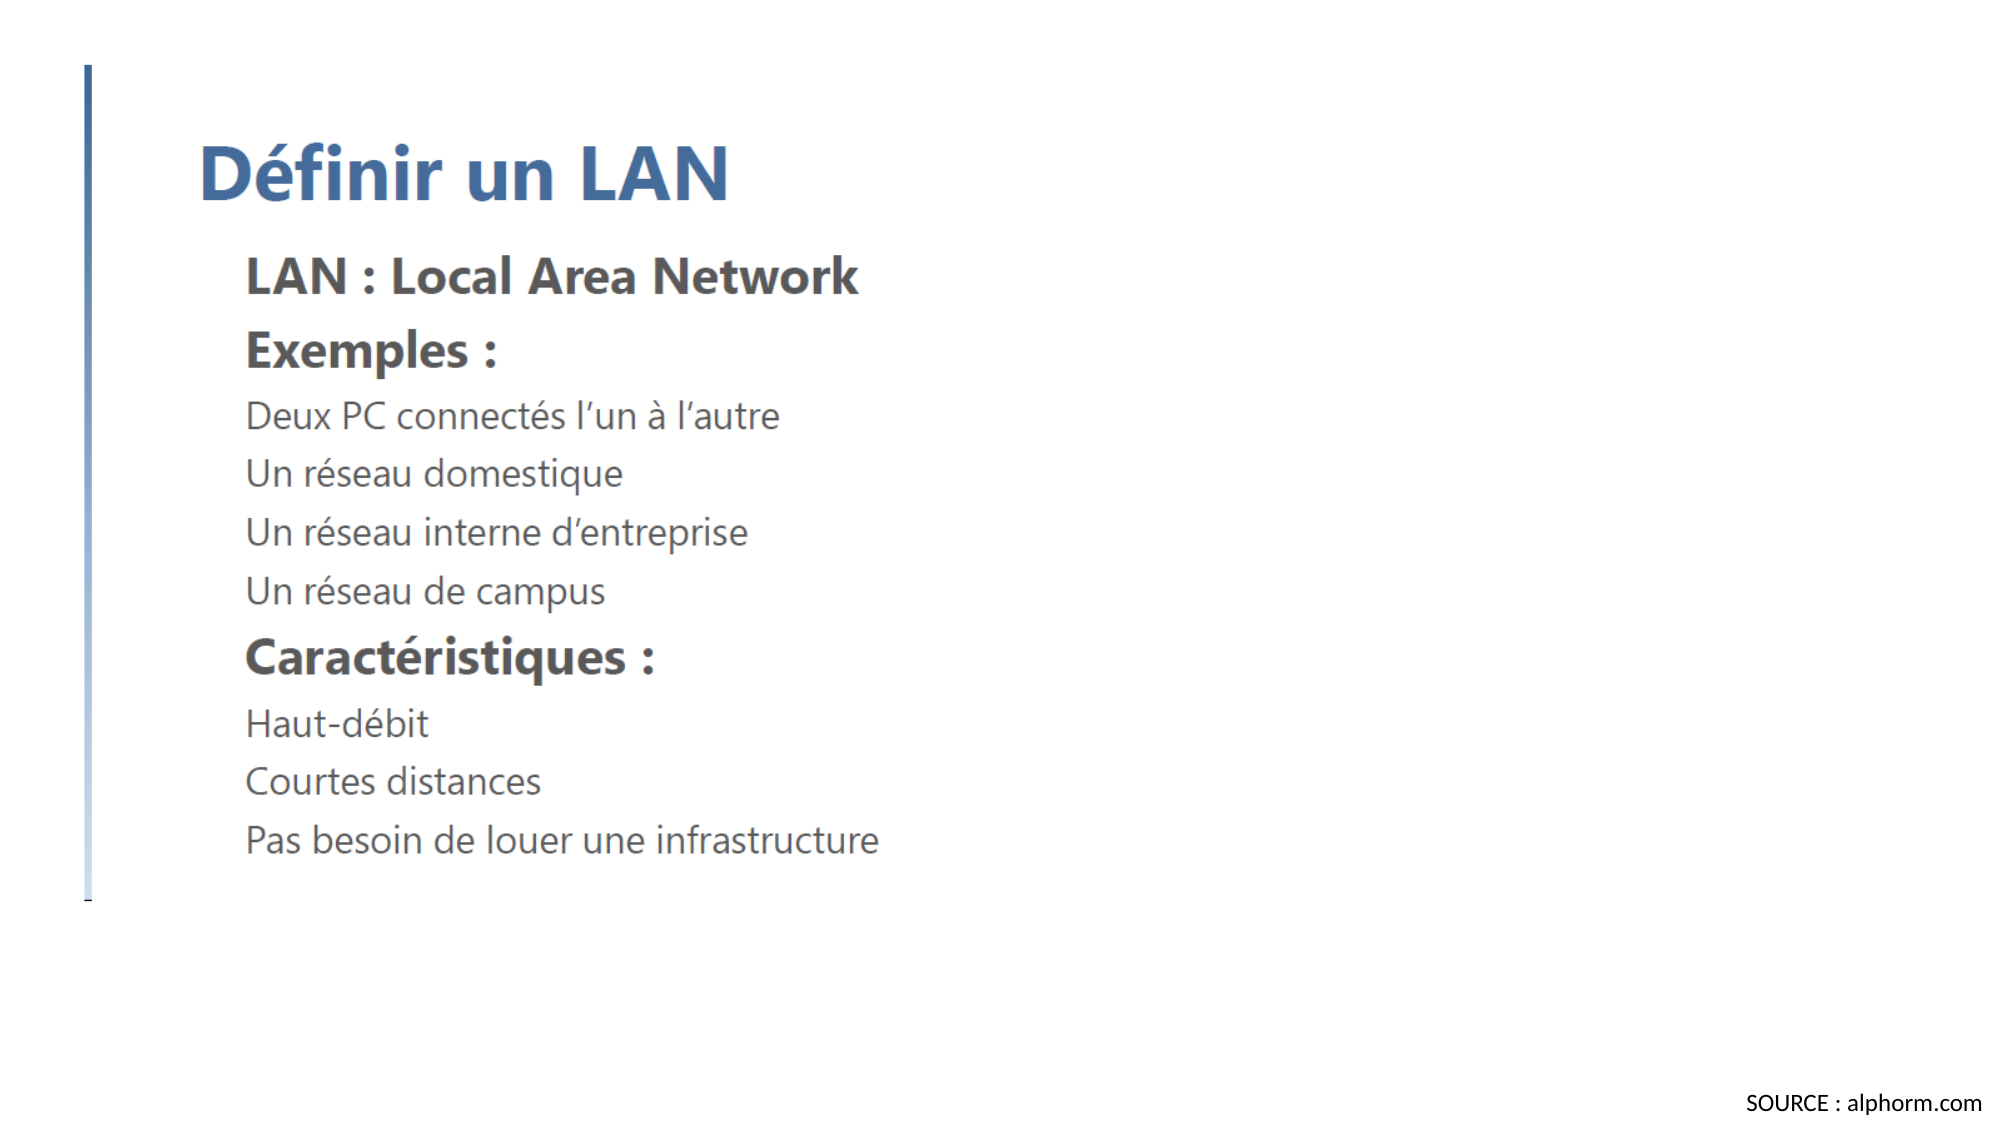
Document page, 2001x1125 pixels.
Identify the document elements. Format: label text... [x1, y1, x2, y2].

text_box SOURCE : alphorm.com [1731, 1079, 1999, 1125]
picture [77, 55, 1332, 950]
